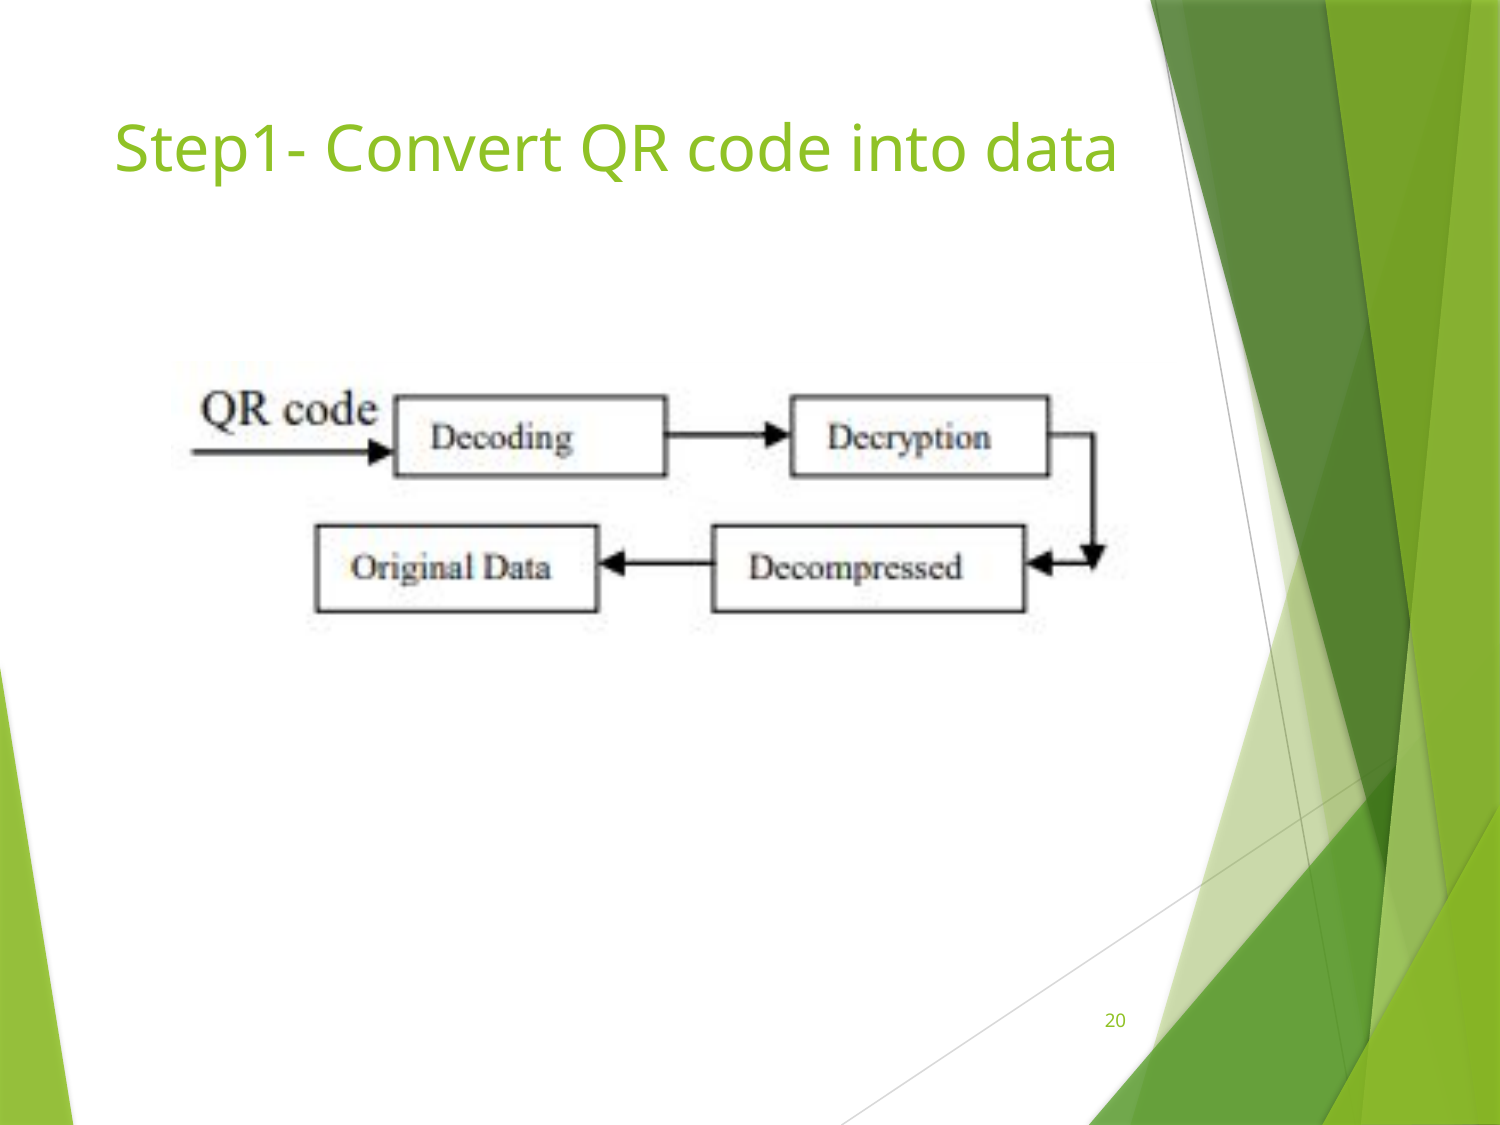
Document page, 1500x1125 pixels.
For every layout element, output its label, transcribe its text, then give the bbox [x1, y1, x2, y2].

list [170, 361, 1178, 674]
slide_number 20 [1057, 991, 1142, 1051]
title Step1- Convert QR code into data [99, 99, 1142, 317]
